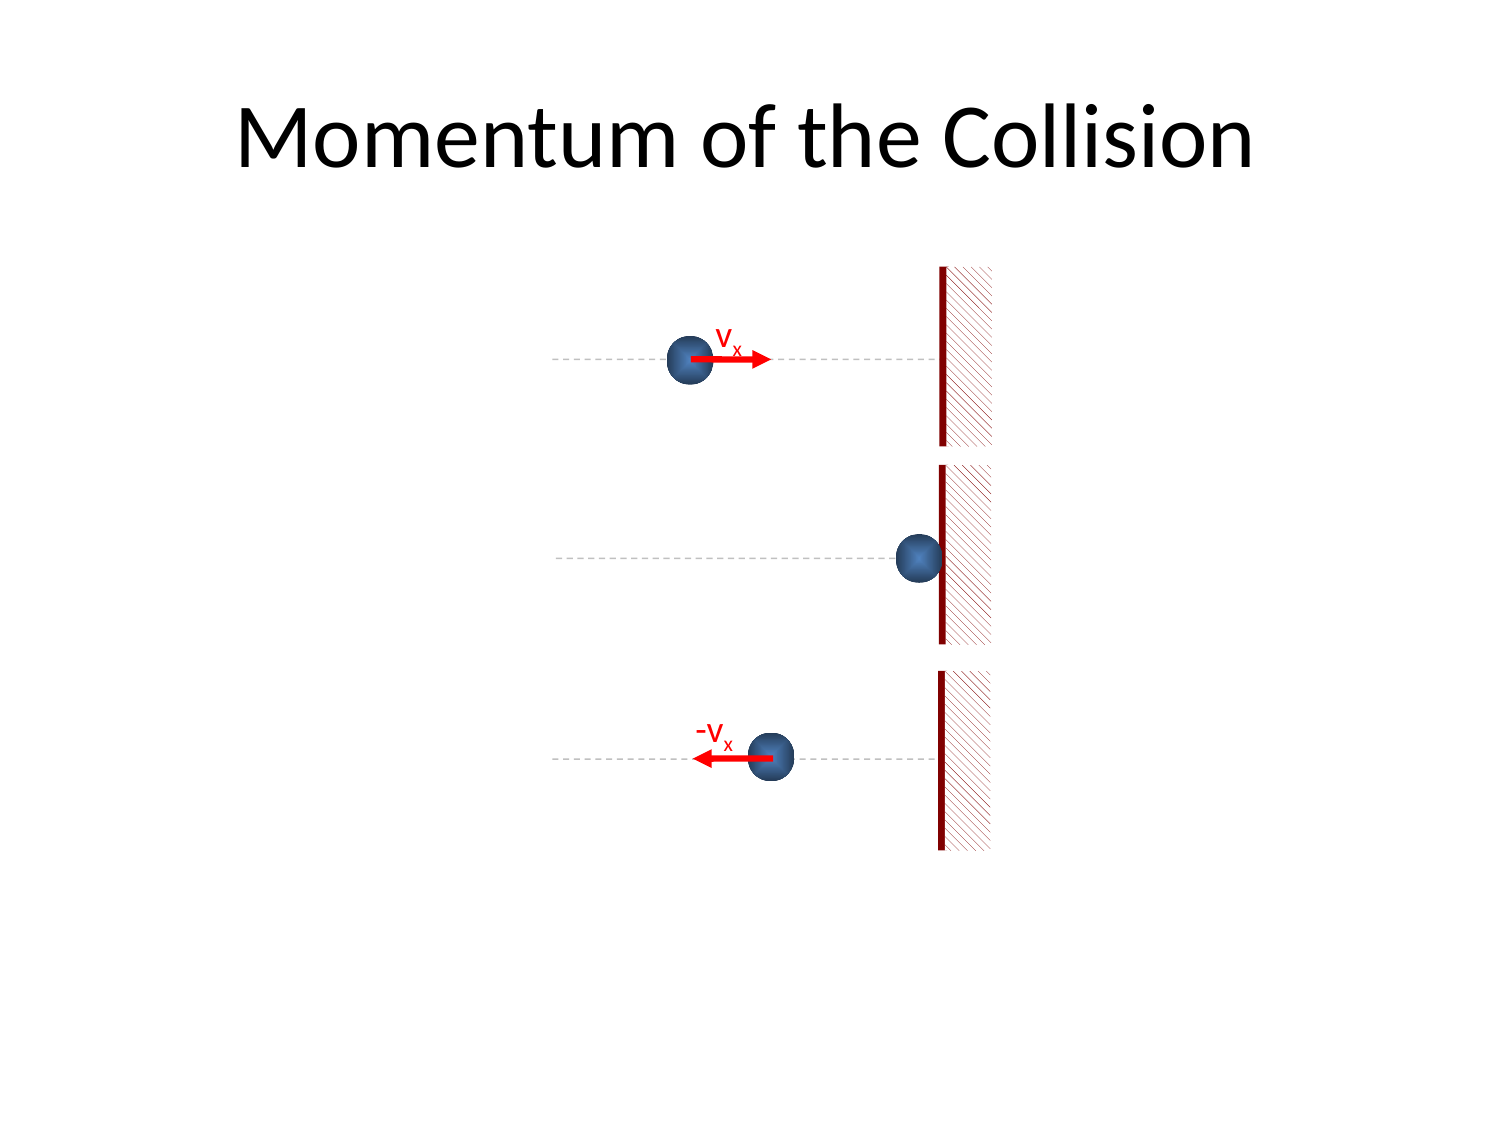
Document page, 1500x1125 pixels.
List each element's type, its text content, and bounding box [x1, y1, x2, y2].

title Momentum of the Collision [71, 37, 1422, 225]
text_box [552, 266, 993, 852]
